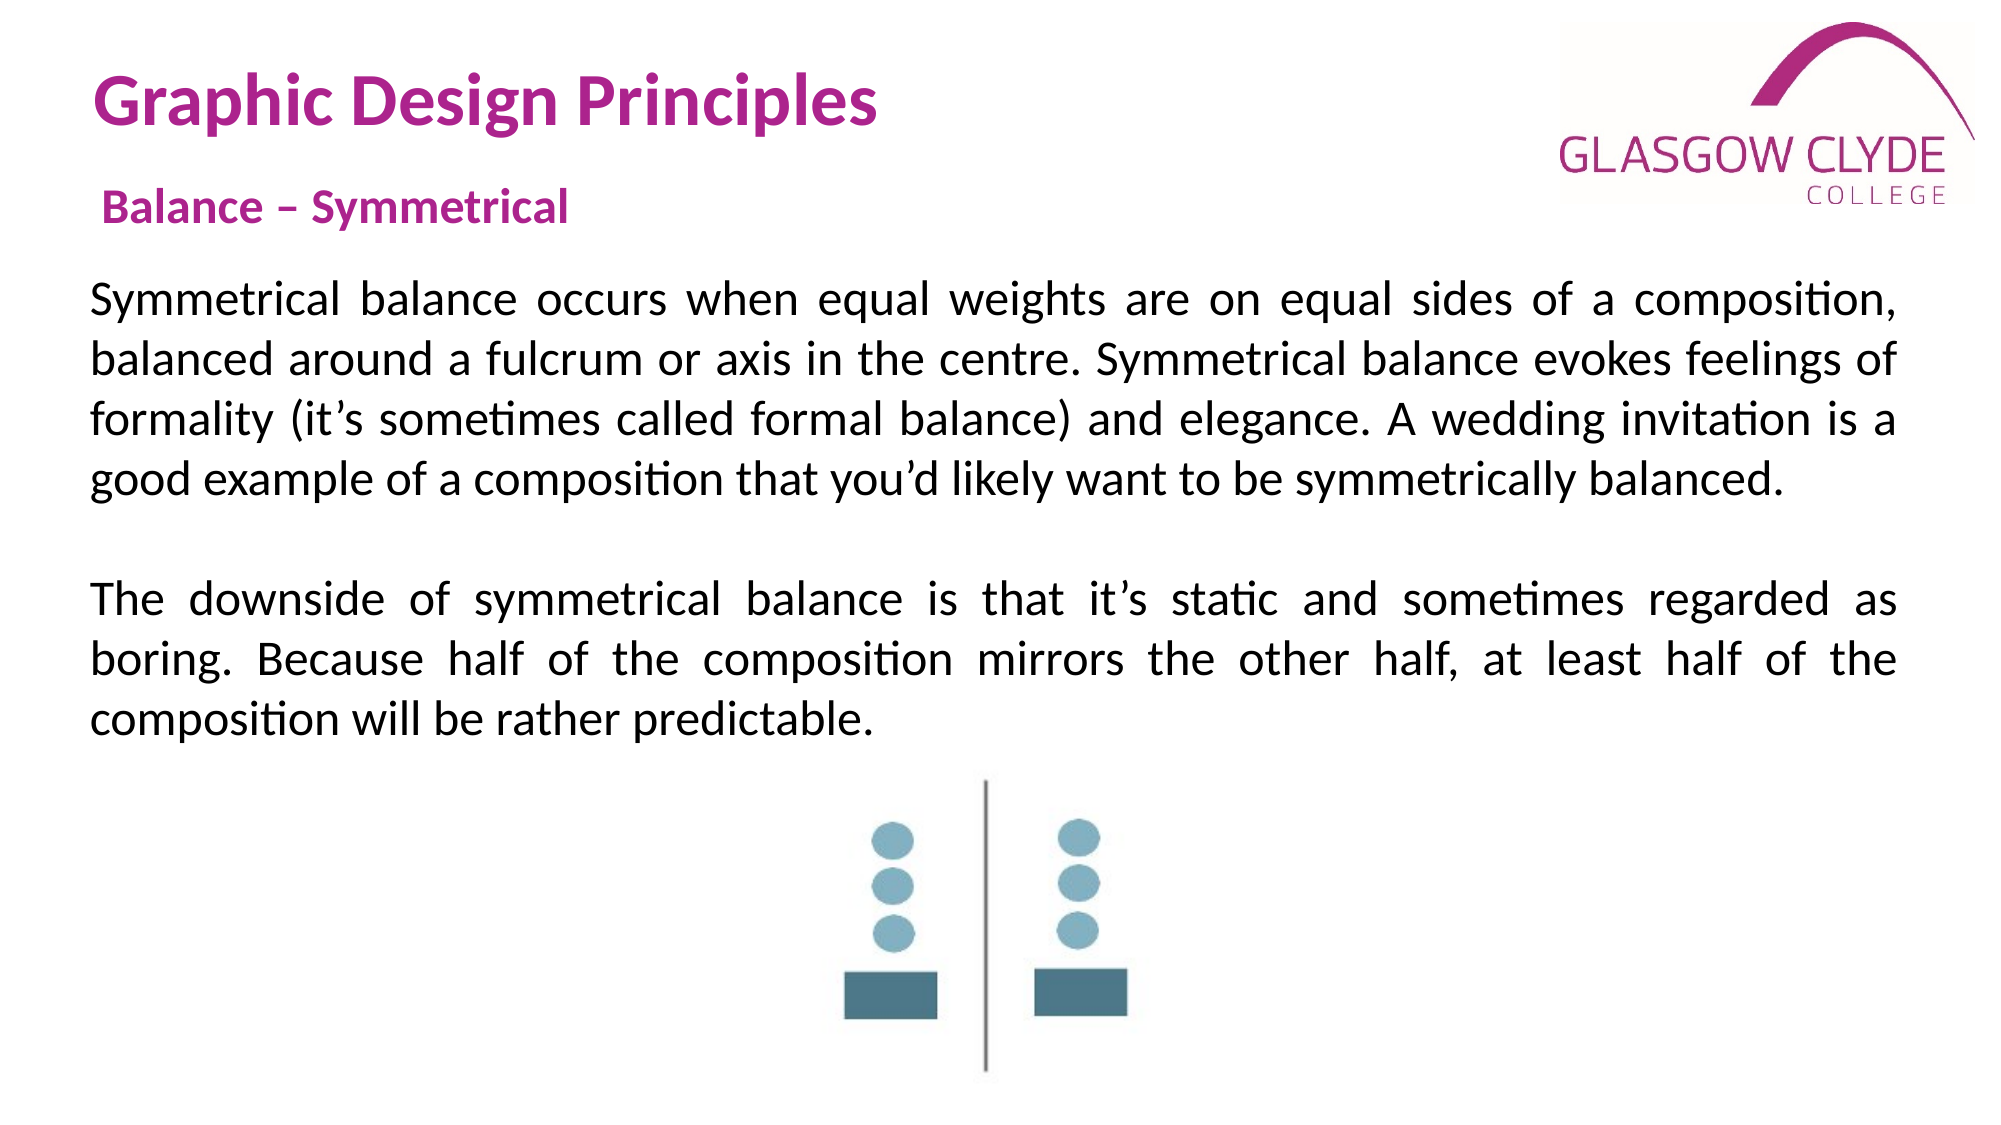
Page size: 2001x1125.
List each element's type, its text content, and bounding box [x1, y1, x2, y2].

picture [1560, 22, 1975, 204]
picture [798, 758, 1190, 1093]
text_box Graphic Design Principles [79, 43, 895, 148]
text_box Balance – Symmetrical [86, 165, 585, 241]
text_box Symmetrical balance occurs when equal weights are on equal sides of a composition, balanced around a fulcrum or axis in the centre. Symmetrical balance evokes feelings of formality (it’s sometimes called formal balance) and elegance. A wedding invitation is a good example of a composition that you’d likely want to be symmetrically balanced. The downside of symmetrical balance is that it’s static and sometimes regarded as boring. Because half of the composition mirrors the other half, at least half of the composition will be rather predictable. [74, 258, 1914, 754]
